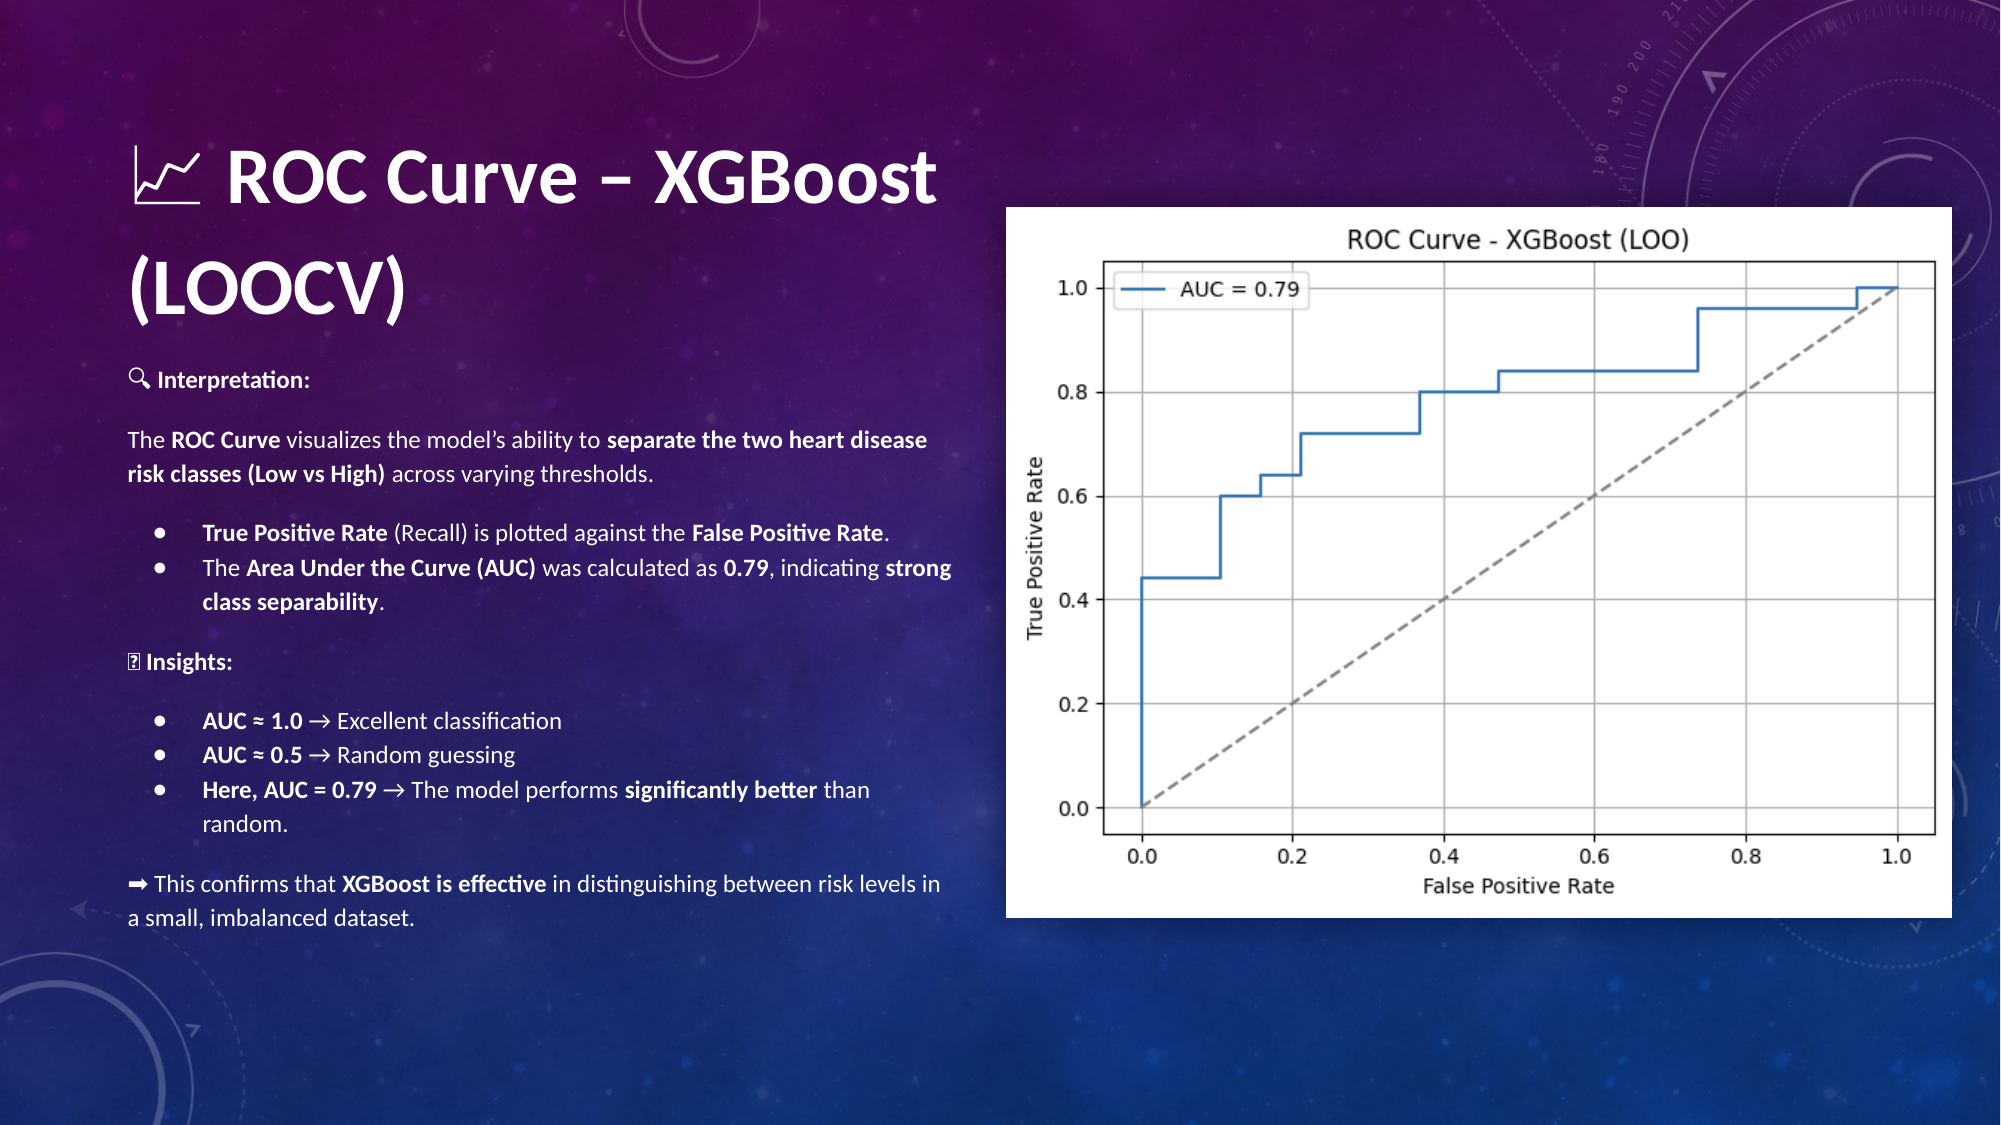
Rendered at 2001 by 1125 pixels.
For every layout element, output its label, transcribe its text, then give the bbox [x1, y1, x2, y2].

picture [0, 0, 2001, 1125]
list 🔍 Interpretation: The ROC Curve visualizes the model’s ability to separate the two heart disease risk classes (Low vs High) across varying thresholds. True Positive Rate (Recall) is plotted against the False Positive Rate. The Area Under the Curve (AUC) was calculated as 0.79, indicating strong class separability. ✅ Insights: AUC ≈ 1.0 → Excellent classification AUC ≈ 0.5 → Random guessing Here, AUC = 0.79 → The model performs significantly better than random. ➡️ This confirms that XGBoost is effective in distinguishing between risk levels in a small, imbalanced dataset. [112, 351, 969, 950]
title 📈 ROC Curve – XGBoost (LOOCV) [112, 99, 969, 339]
